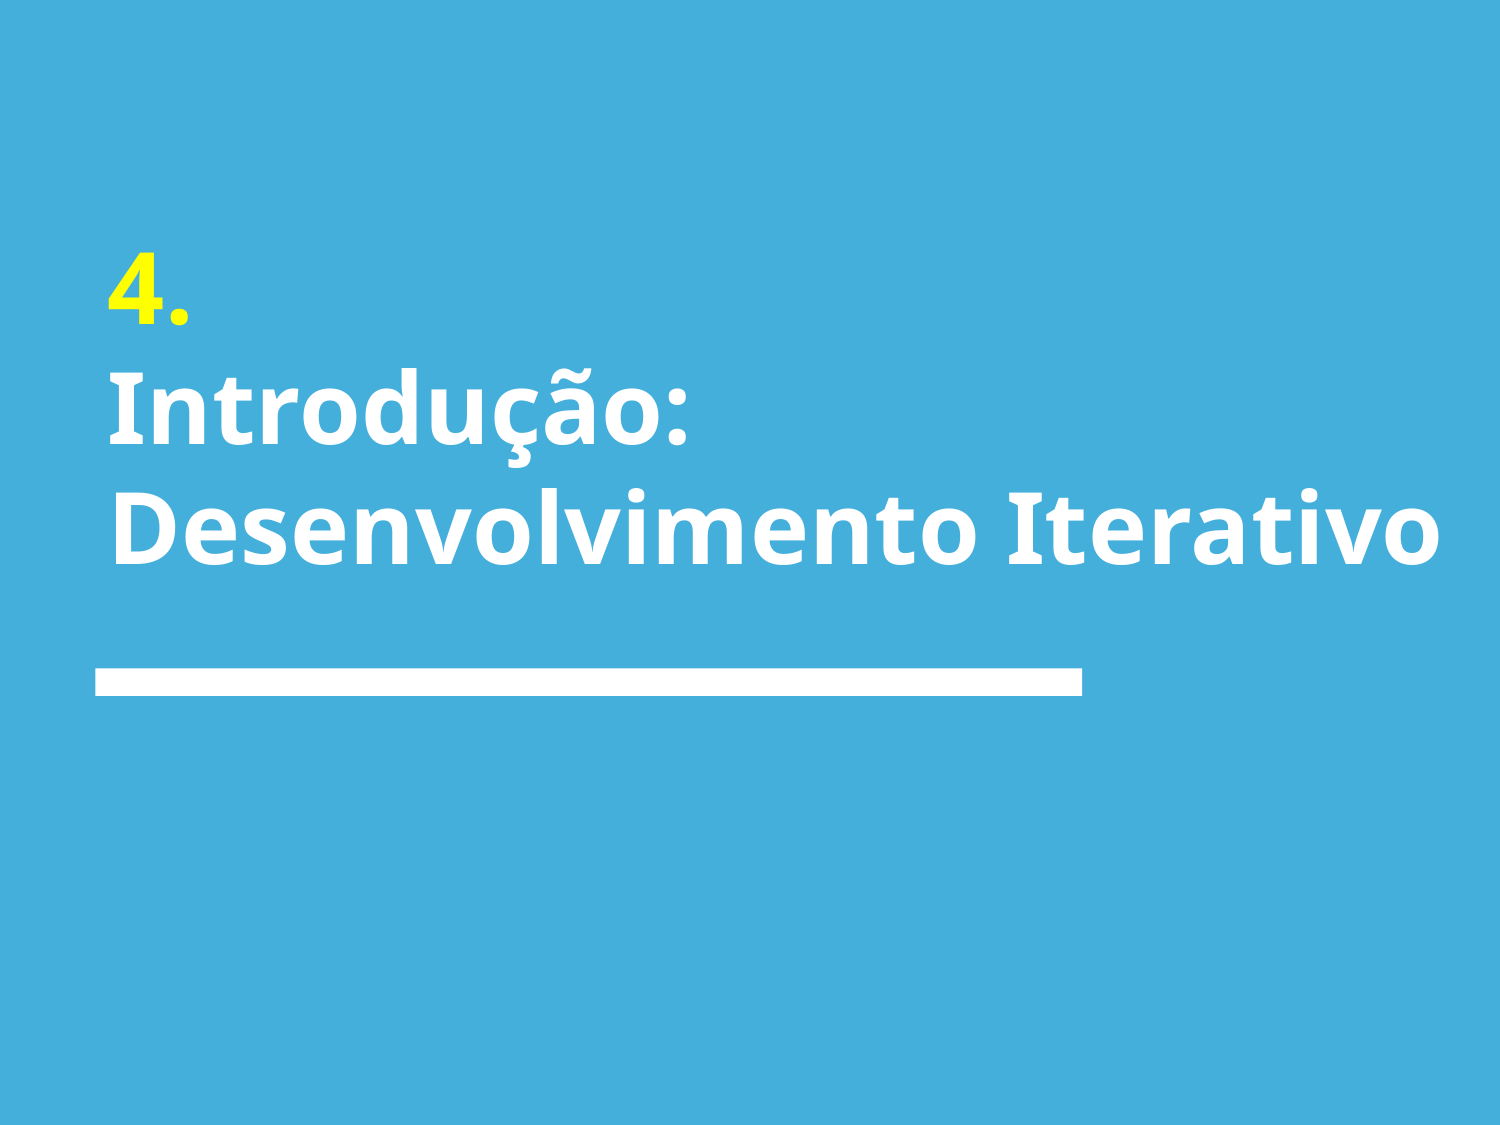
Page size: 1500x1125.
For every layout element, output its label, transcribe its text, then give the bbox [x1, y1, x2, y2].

title 4. Introdução: Desenvolvimento Iterativo [92, 346, 1500, 600]
